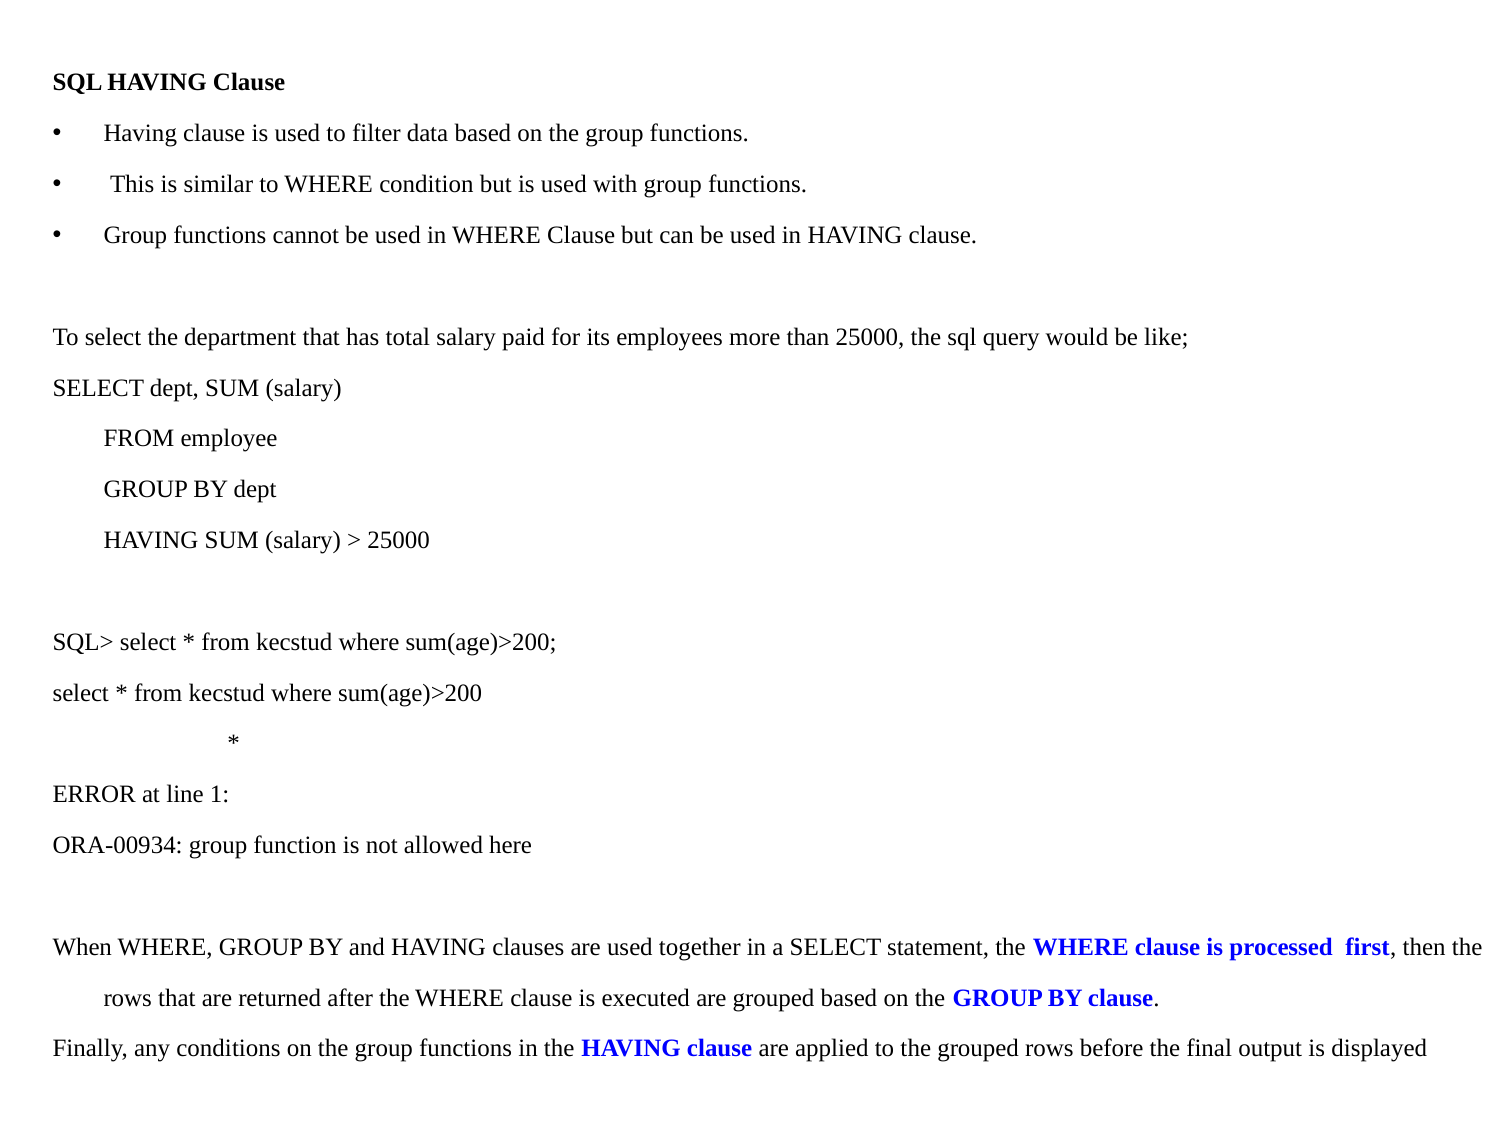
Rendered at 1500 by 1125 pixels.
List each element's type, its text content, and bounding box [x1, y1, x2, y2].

list SQL HAVING Clause Having clause is used to filter data based on the group functions. This is similar to WHERE condition but is used with group functions. Group functions cannot be used in WHERE Clause but can be used in HAVING clause. To select the department that has total salary paid for its employees more than 25000, the sql query would be like; SELECT dept, SUM (salary) FROM employee GROUP BY dept HAVING SUM (salary) > 25000 SQL> select * from kecstud where sum(age)>200; select * from kecstud where sum(age)>200 * ERROR at line 1: ORA-00934: group function is not allowed here When WHERE, GROUP BY and HAVING clauses are used together in a SELECT statement, the WHERE clause is processed first, then the rows that are returned after the WHERE clause is executed are grouped based on the GROUP BY clause. Finally, any conditions on the group functions in the HAVING clause are applied to the grouped rows before the final output is displayed [37, 37, 1500, 1088]
